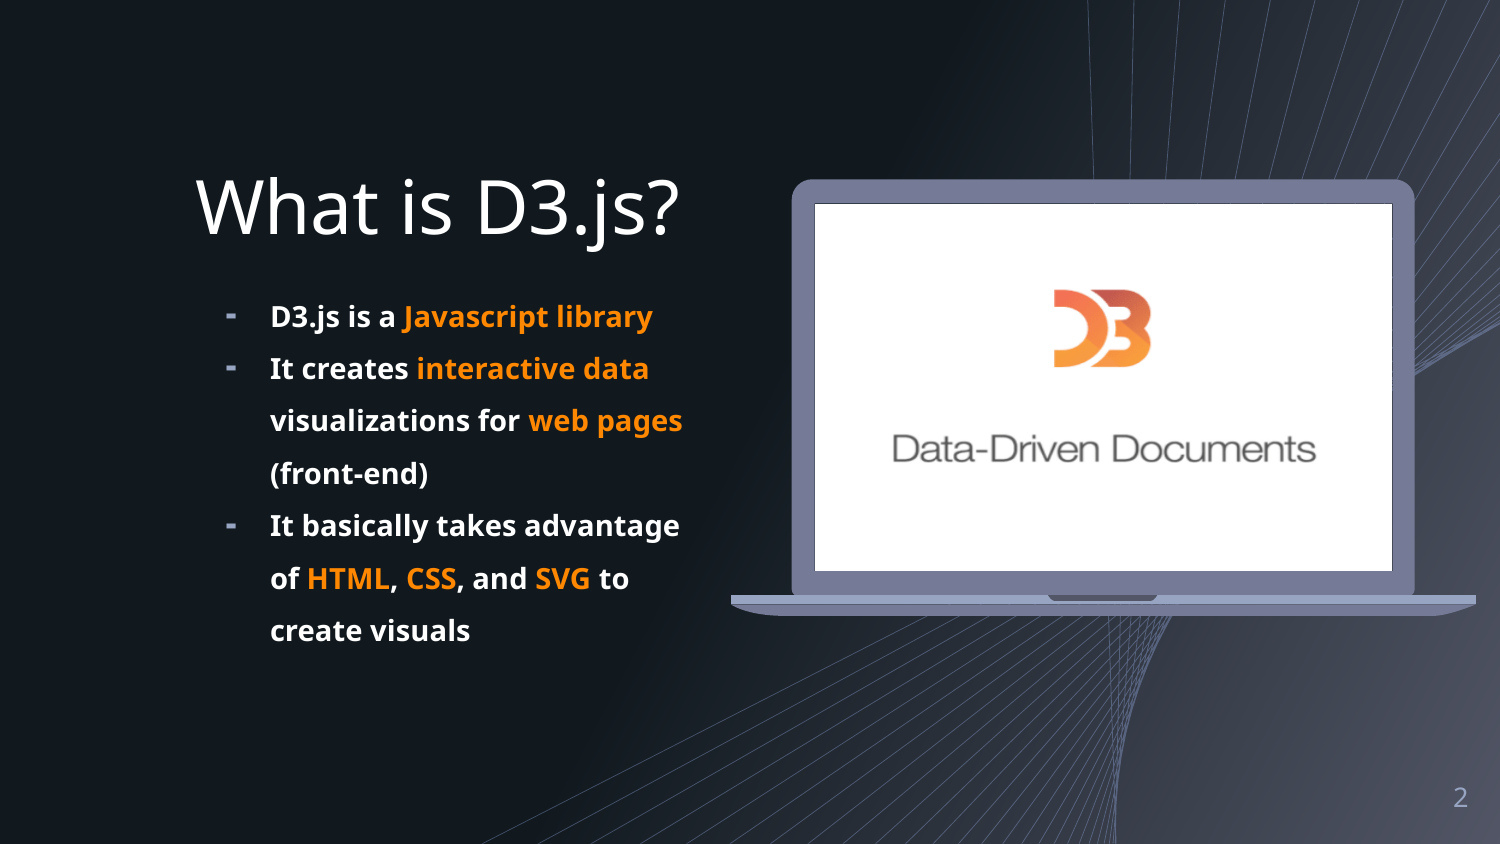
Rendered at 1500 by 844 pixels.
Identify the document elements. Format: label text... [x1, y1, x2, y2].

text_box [730, 179, 1477, 617]
picture [815, 203, 1393, 571]
slide_number ‹#› [1378, 766, 1469, 832]
title What is D3.js? [195, 171, 1018, 251]
list D3.js is a Javascript library It creates interactive data visualizations for web pages (front-end) It basically takes advantage of HTML, CSS, and SVG to create visuals [195, 280, 718, 711]
